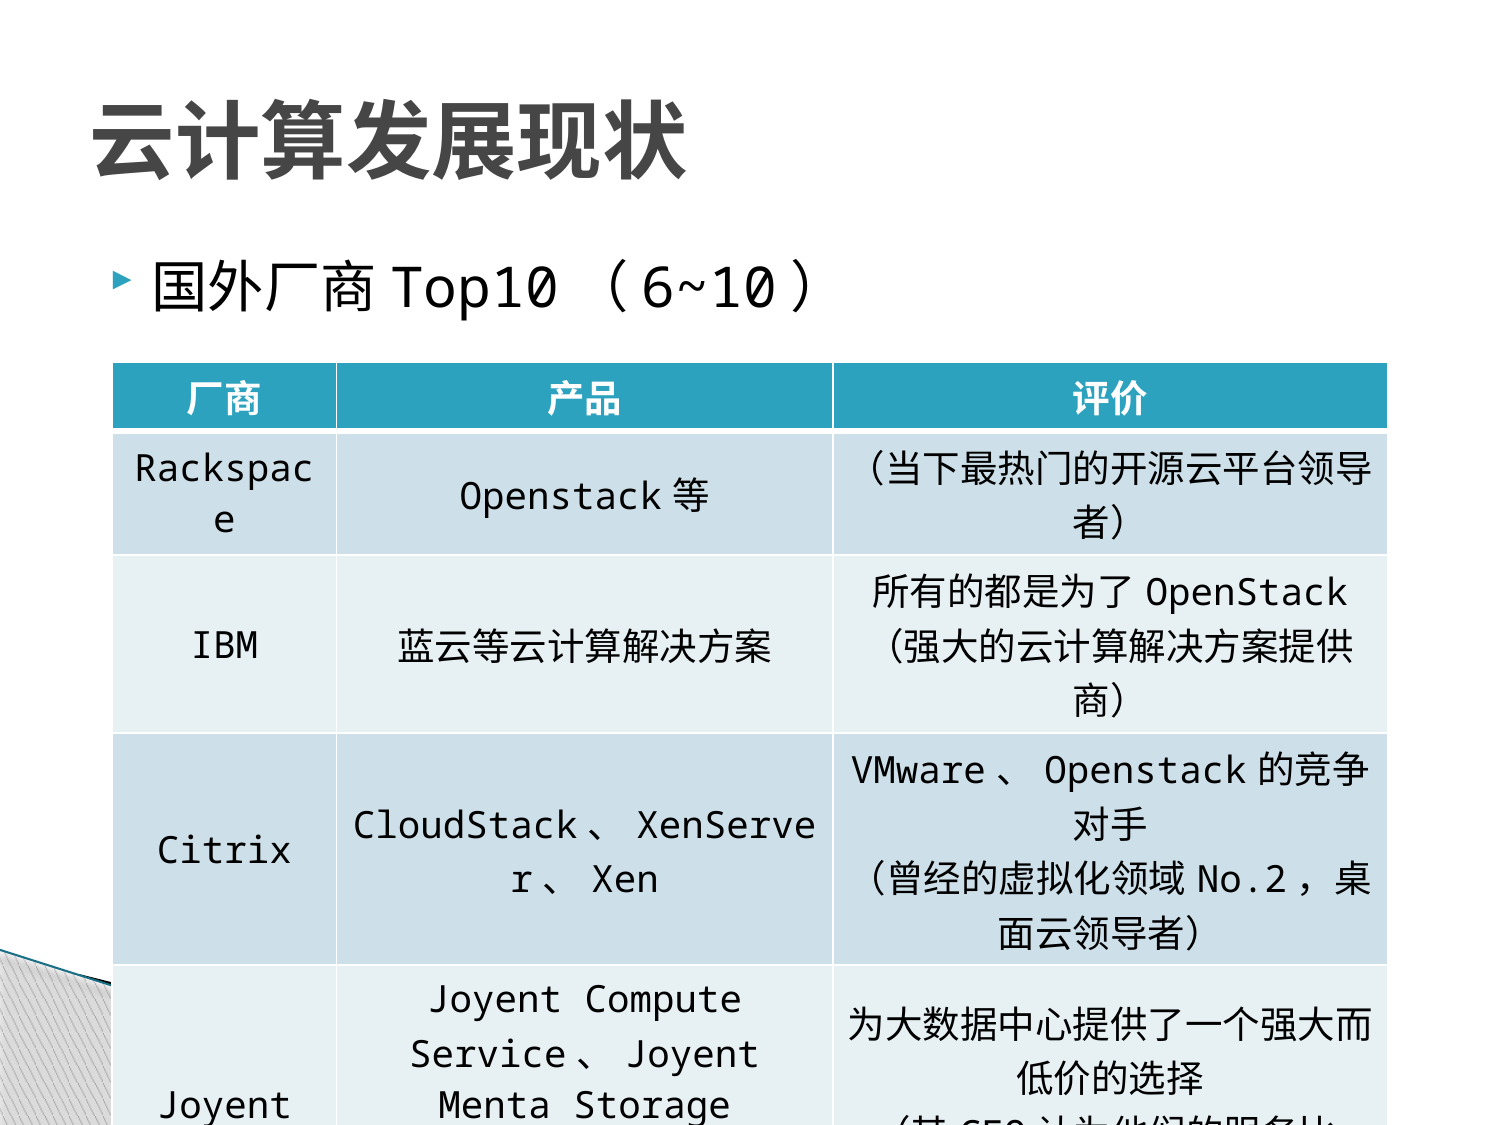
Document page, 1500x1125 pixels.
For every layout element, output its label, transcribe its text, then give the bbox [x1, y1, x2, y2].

table_cell 蓝云等云计算解决方案 [337, 556, 832, 732]
table_cell Joyent Compute Service、Joyent Menta Storage Service、Joyent Private Cloud [337, 966, 832, 1125]
title 云计算发展现状 [75, 45, 1425, 233]
table_cell Joyent [113, 966, 336, 1125]
table_cell Citrix [113, 734, 336, 964]
table_cell Openstack等 [337, 434, 832, 554]
table_cell 所有的都是为了OpenStack （强大的云计算解决方案提供商） [834, 556, 1387, 732]
table_cell CloudStack、XenServer、Xen [337, 734, 832, 964]
table_cell Rackspace [113, 434, 336, 554]
table_cell VMware、Openstack的竞争对手 （曾经的虚拟化领域No.2，桌面云领导者） [834, 734, 1387, 964]
list 国外厂商Top10（6~10） [76, 243, 1447, 986]
table_cell （当下最热门的开源云平台领导者） [834, 434, 1387, 554]
table_cell 为大数据中心提供了一个强大而低价的选择 （其CEO认为他们的服务比Amazon更稳定） [834, 966, 1387, 1125]
table_header 厂商 [113, 363, 336, 428]
table_cell IBM [113, 556, 336, 732]
table_header 评价 [834, 363, 1387, 428]
table_header 产品 [337, 363, 832, 428]
